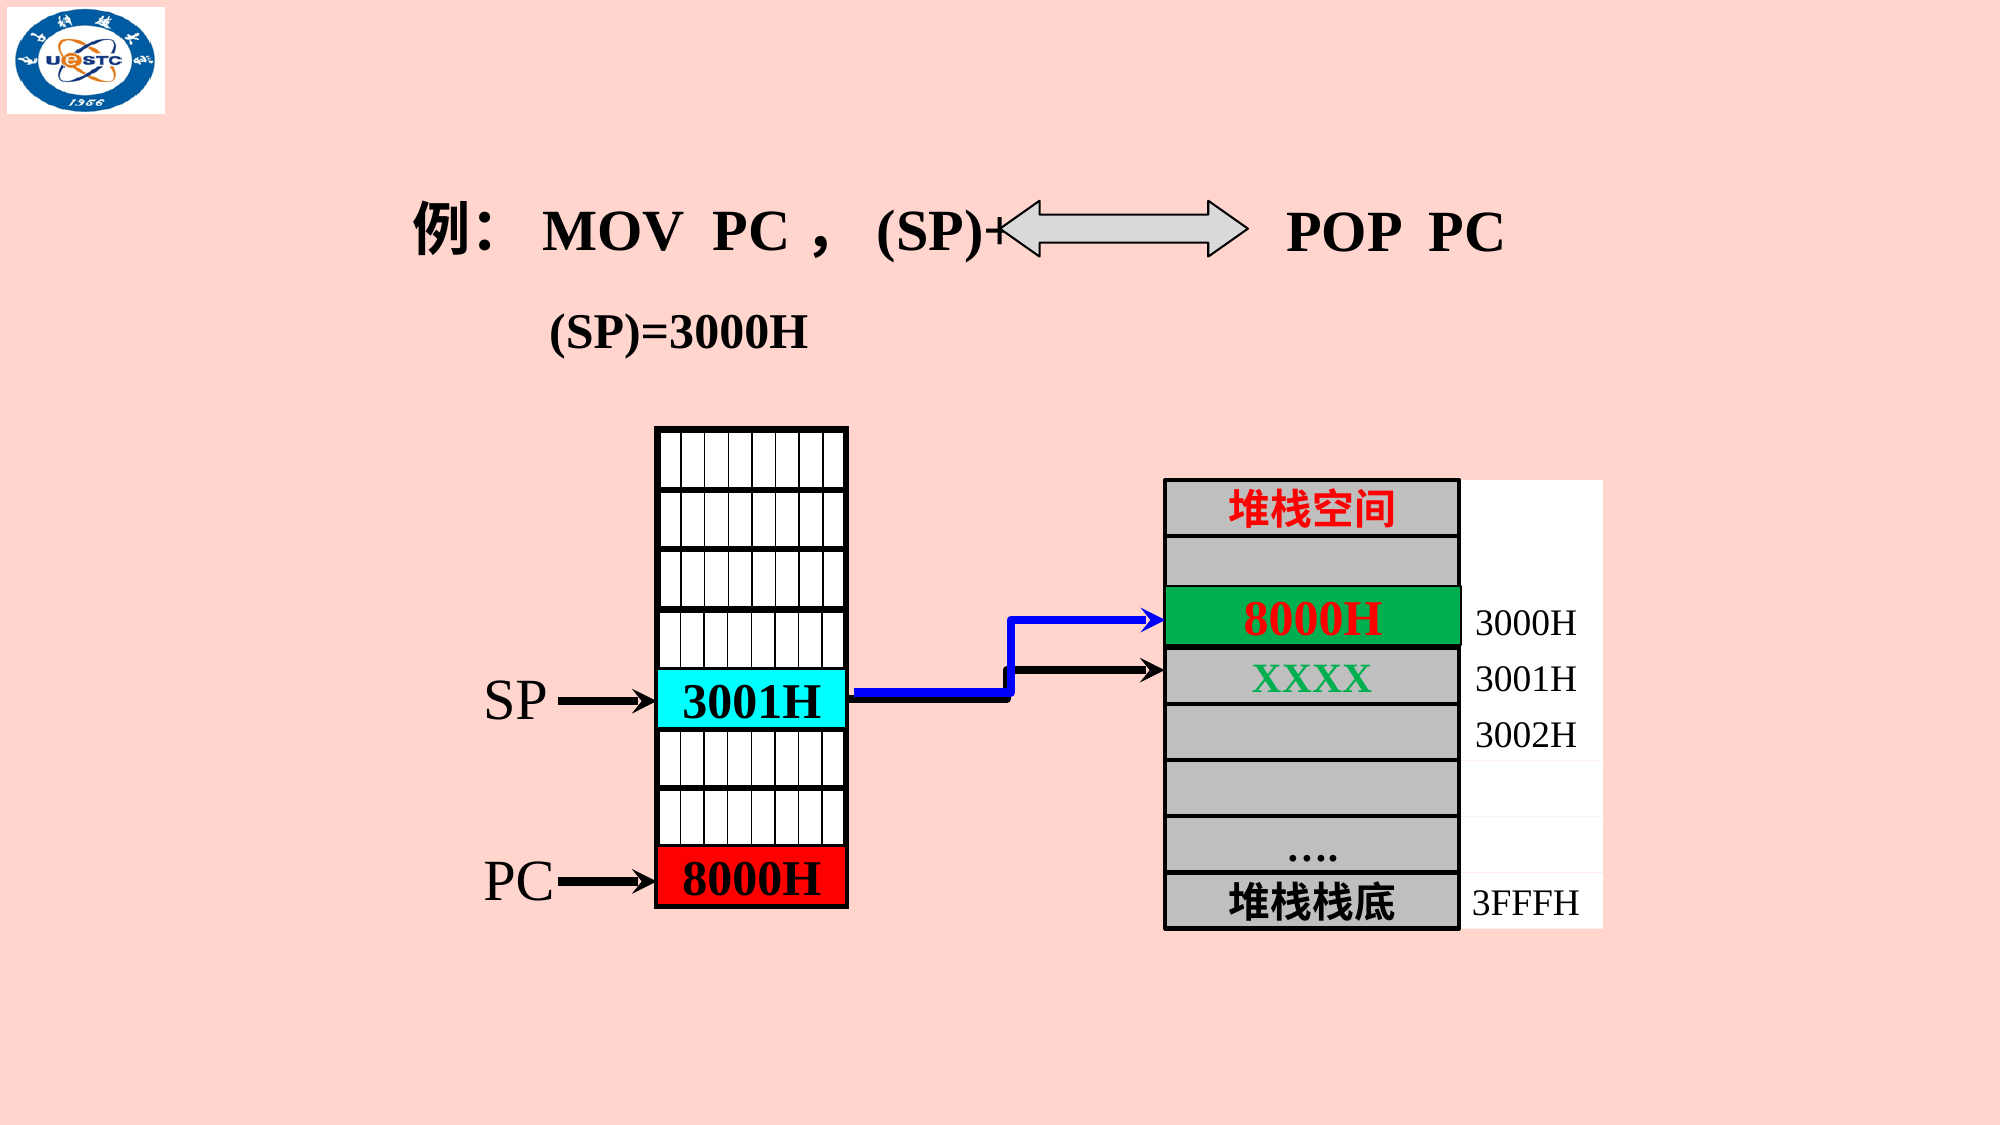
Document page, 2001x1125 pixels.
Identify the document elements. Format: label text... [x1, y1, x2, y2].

text_box POP PC [1271, 185, 1556, 271]
text_box [999, 200, 1248, 257]
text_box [467, 653, 651, 740]
text_box (SP)=3000H [534, 291, 824, 366]
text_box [857, 619, 1166, 693]
picture [7, 7, 165, 114]
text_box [656, 429, 847, 907]
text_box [1165, 479, 1604, 929]
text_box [467, 833, 657, 921]
text_box 例：MOV PC，(SP)+ [397, 184, 1095, 270]
